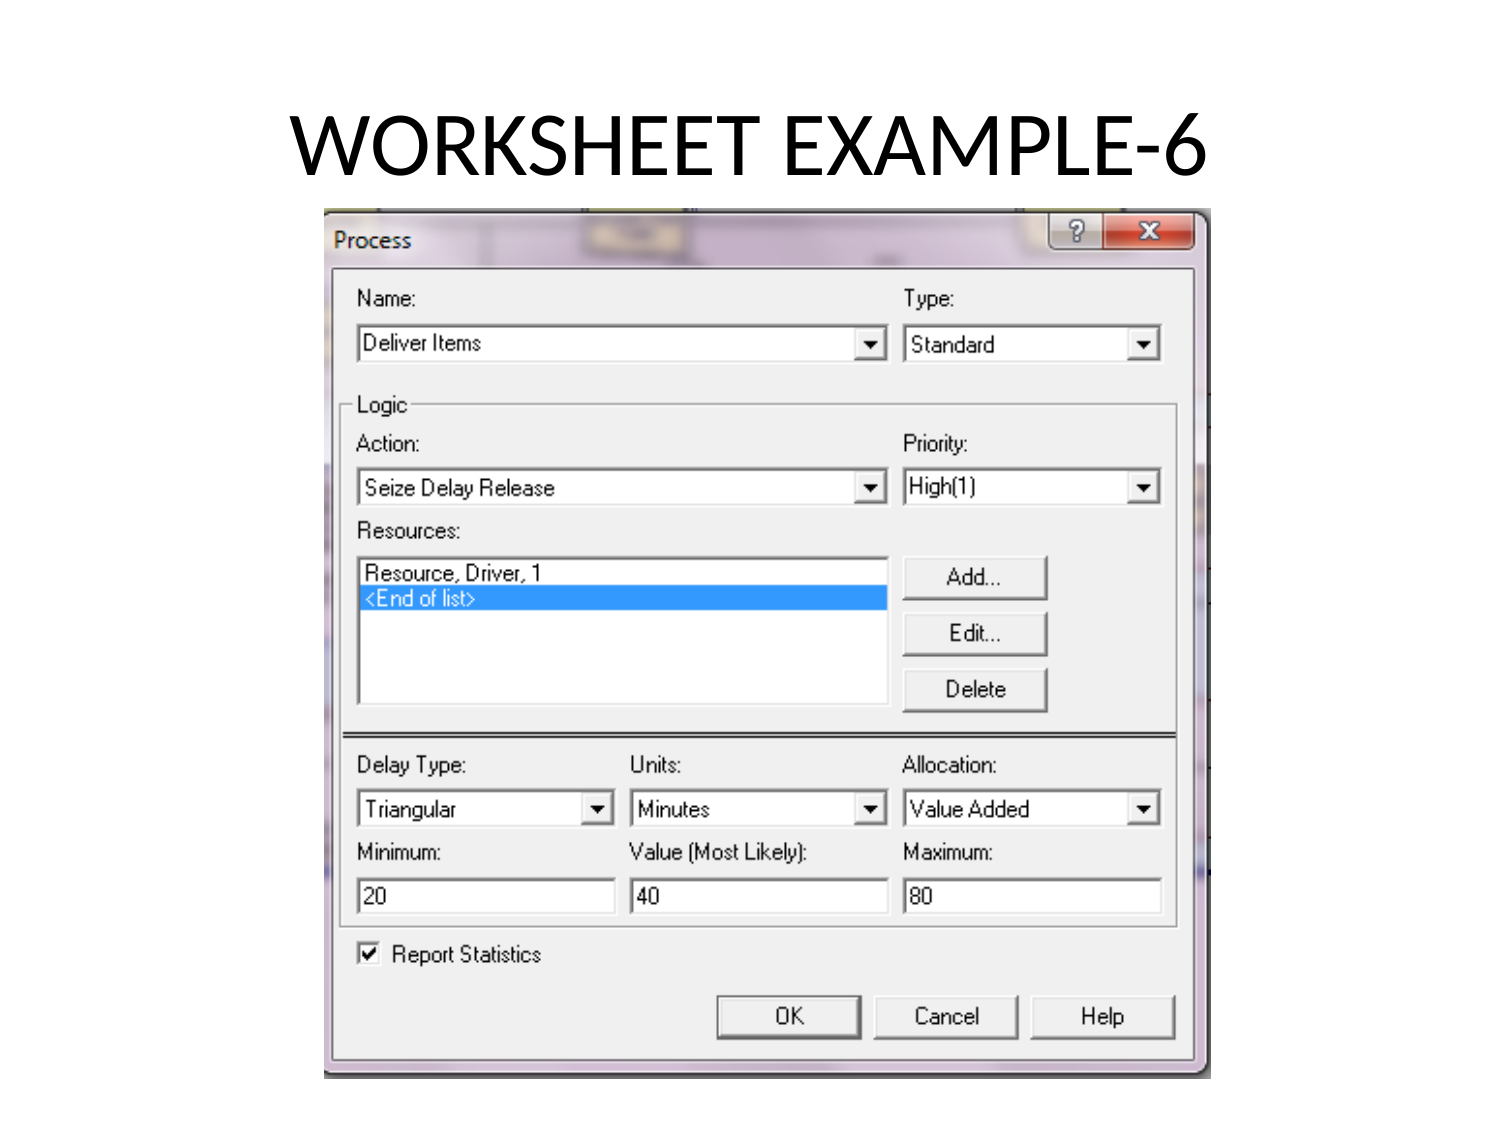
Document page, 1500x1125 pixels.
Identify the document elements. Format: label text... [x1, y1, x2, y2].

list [324, 207, 1211, 1079]
title WORKSHEET EXAMPLE-6 [75, 45, 1425, 233]
